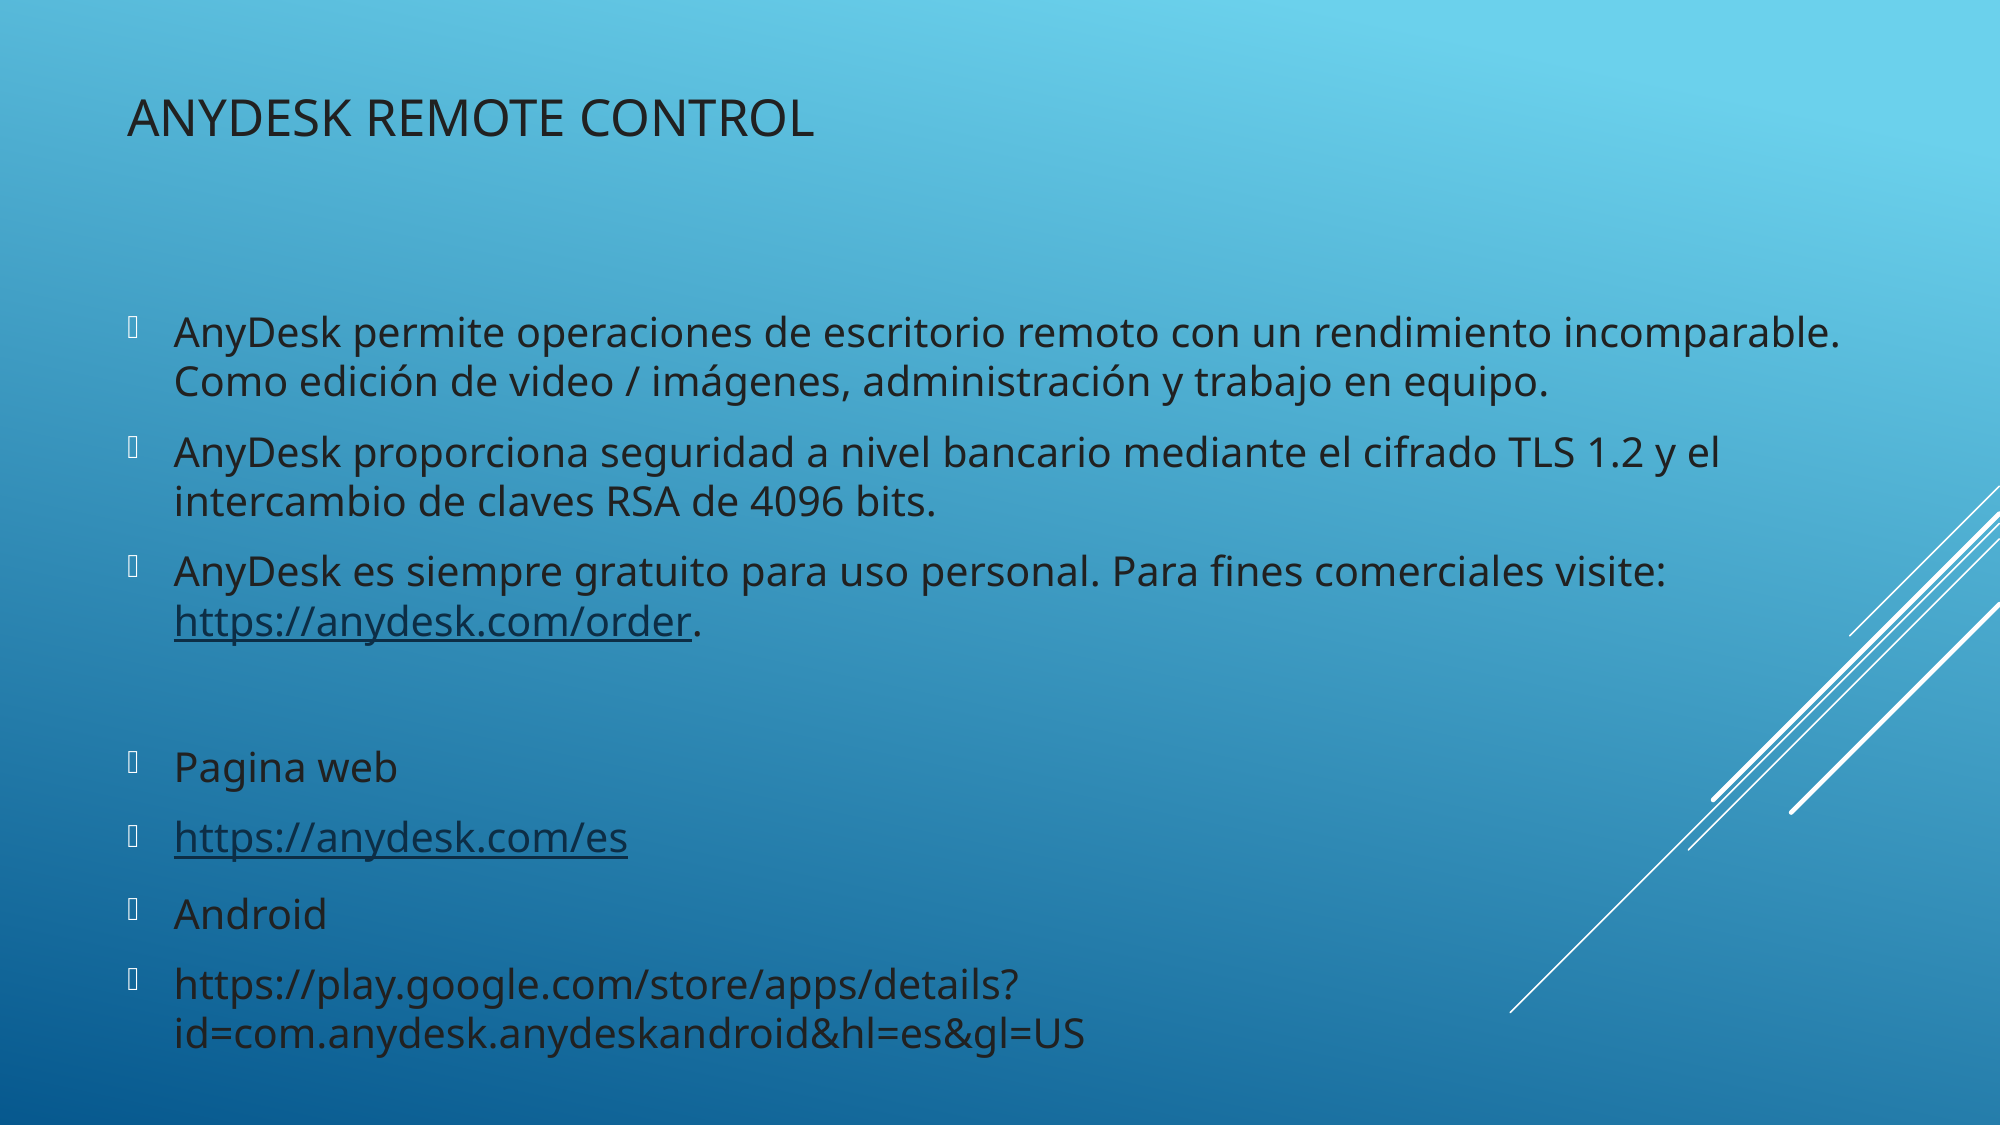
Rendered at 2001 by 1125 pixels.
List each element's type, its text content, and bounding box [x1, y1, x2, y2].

title AnyDesk Remote Control [112, 78, 1870, 277]
list AnyDesk permite operaciones de escritorio remoto con un rendimiento incomparable. Como edición de video / imágenes, administración y trabajo en equipo. AnyDesk proporciona seguridad a nivel bancario mediante el cifrado TLS 1.2 y el intercambio de claves RSA de 4096 bits. AnyDesk es siempre gratuito para uso personal. Para fines comerciales visite: https://anydesk.com/order. Pagina web https://anydesk.com/es Android https://play.google.com/store/apps/details?id=com.anydesk.anydeskandroid&hl=es&gl=US [112, 293, 1870, 1070]
